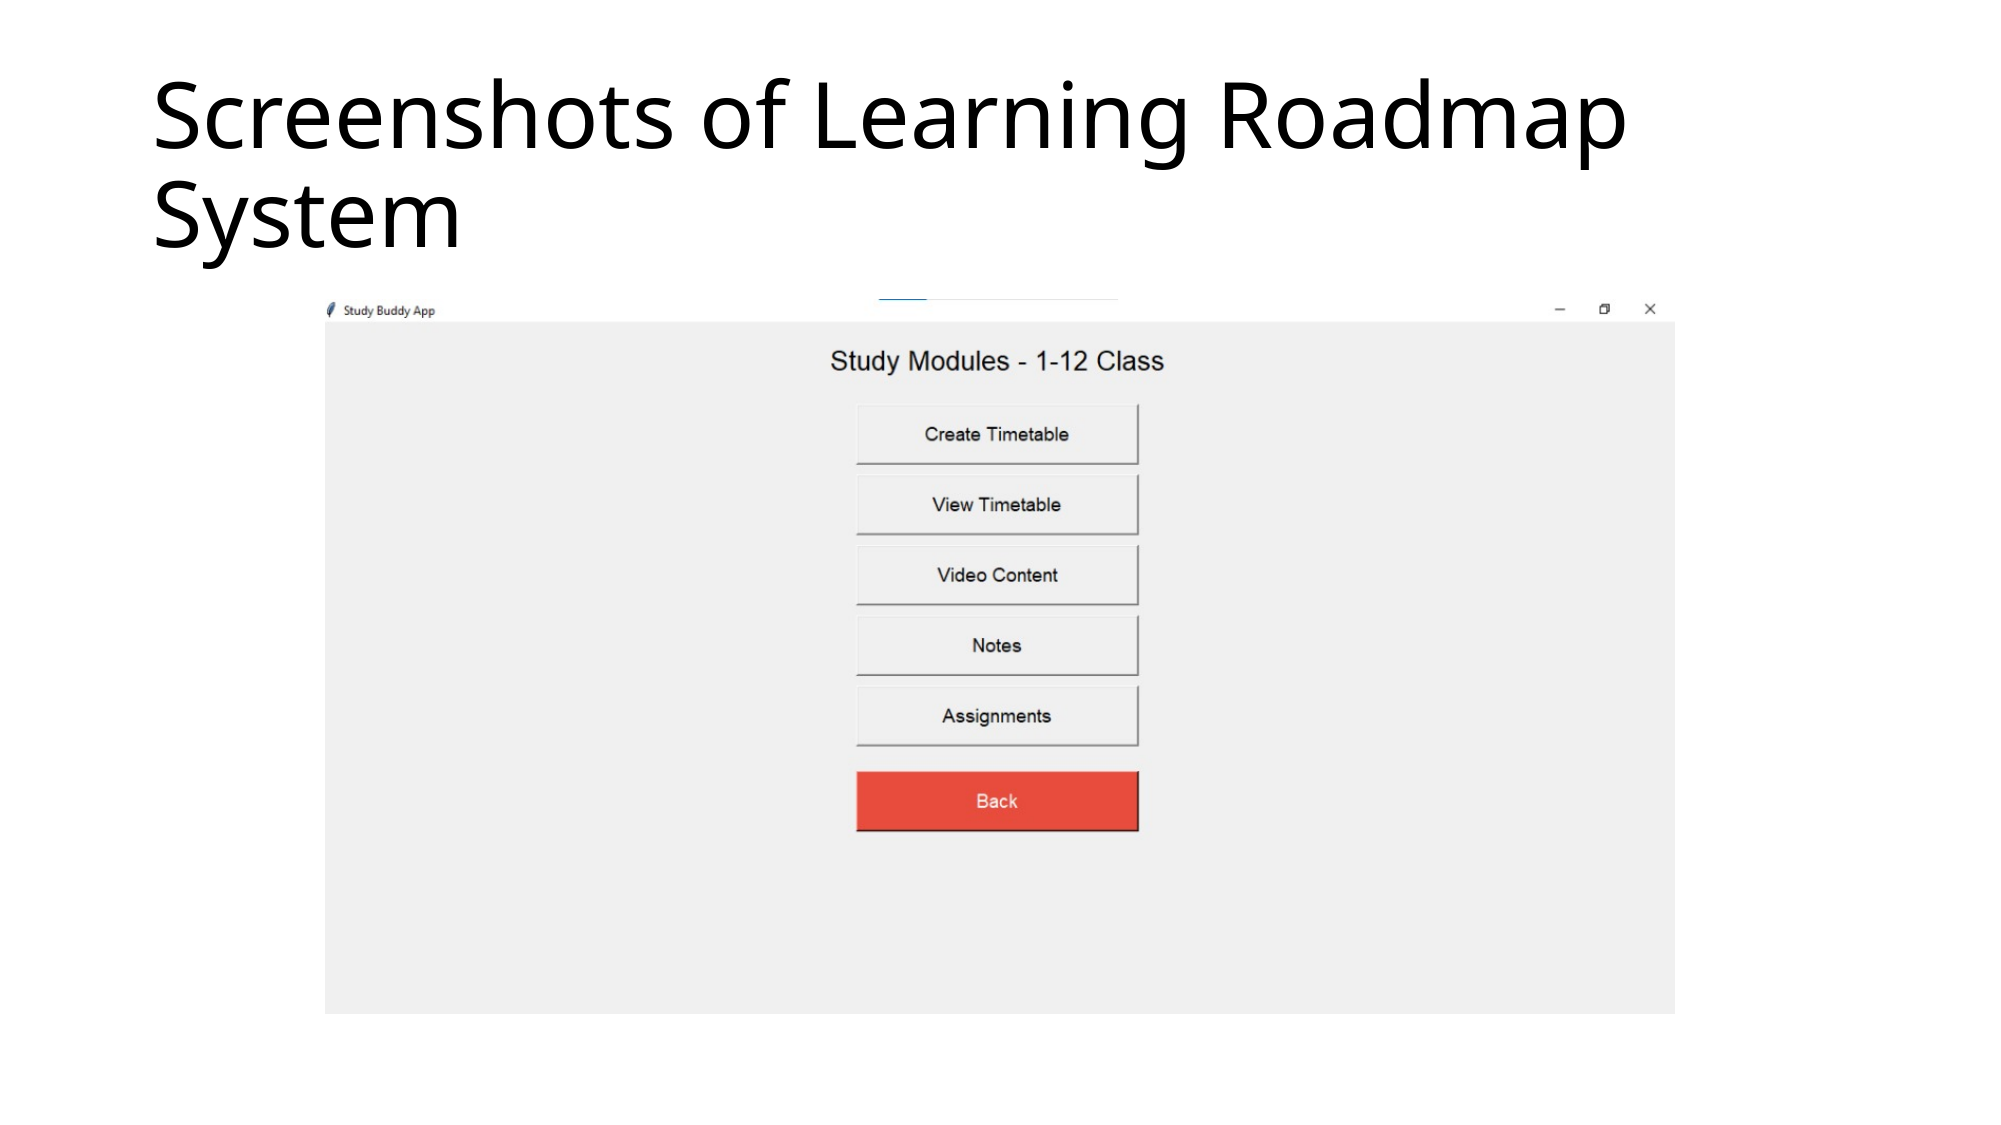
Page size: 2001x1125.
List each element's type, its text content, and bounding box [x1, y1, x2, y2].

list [325, 299, 1675, 1014]
title Screenshots of Learning Roadmap System [137, 59, 1863, 278]
